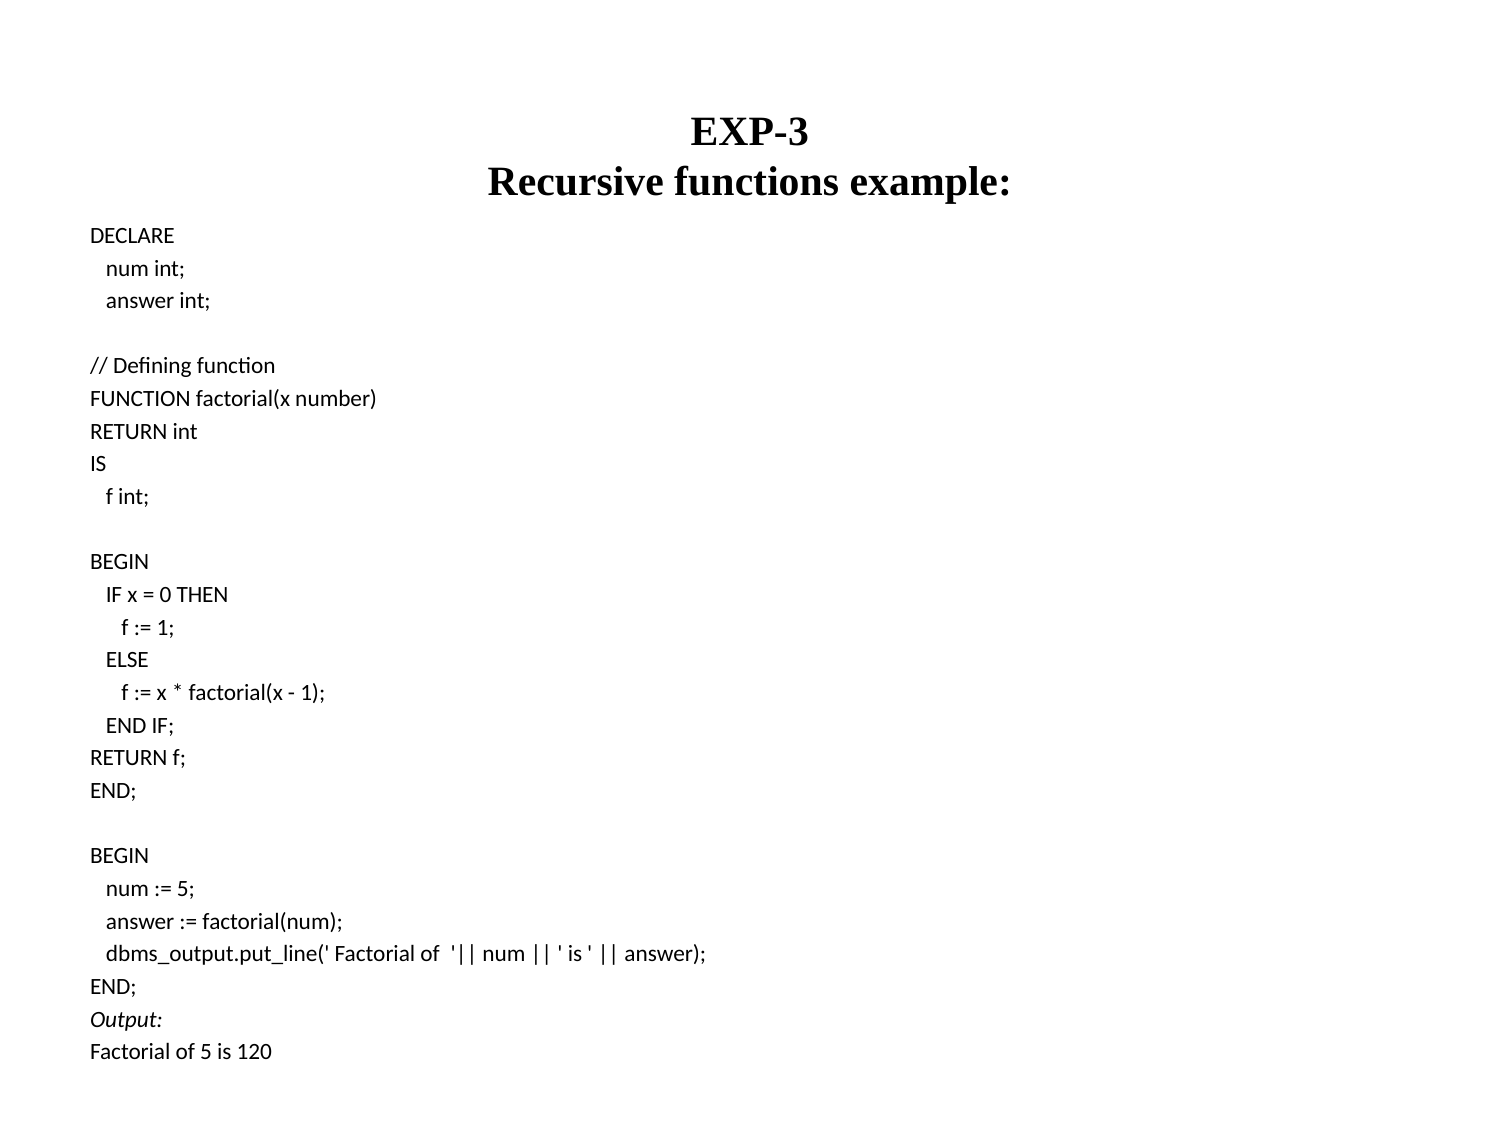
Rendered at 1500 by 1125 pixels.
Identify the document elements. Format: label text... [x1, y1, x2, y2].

title EXP-3 Recursive functions example: [75, 45, 1425, 212]
list DECLARE num int; answer int; // Defining function FUNCTION factorial(x number) RETURN int IS f int; BEGIN IF x = 0 THEN f := 1; ELSE f := x * factorial(x - 1); END IF; RETURN f; END; BEGIN num := 5; answer := factorial(num); dbms_output.put_line(' Factorial of '|| num || ' is ' || answer); END; Output: Factorial of 5 is 120 [75, 212, 1425, 1075]
